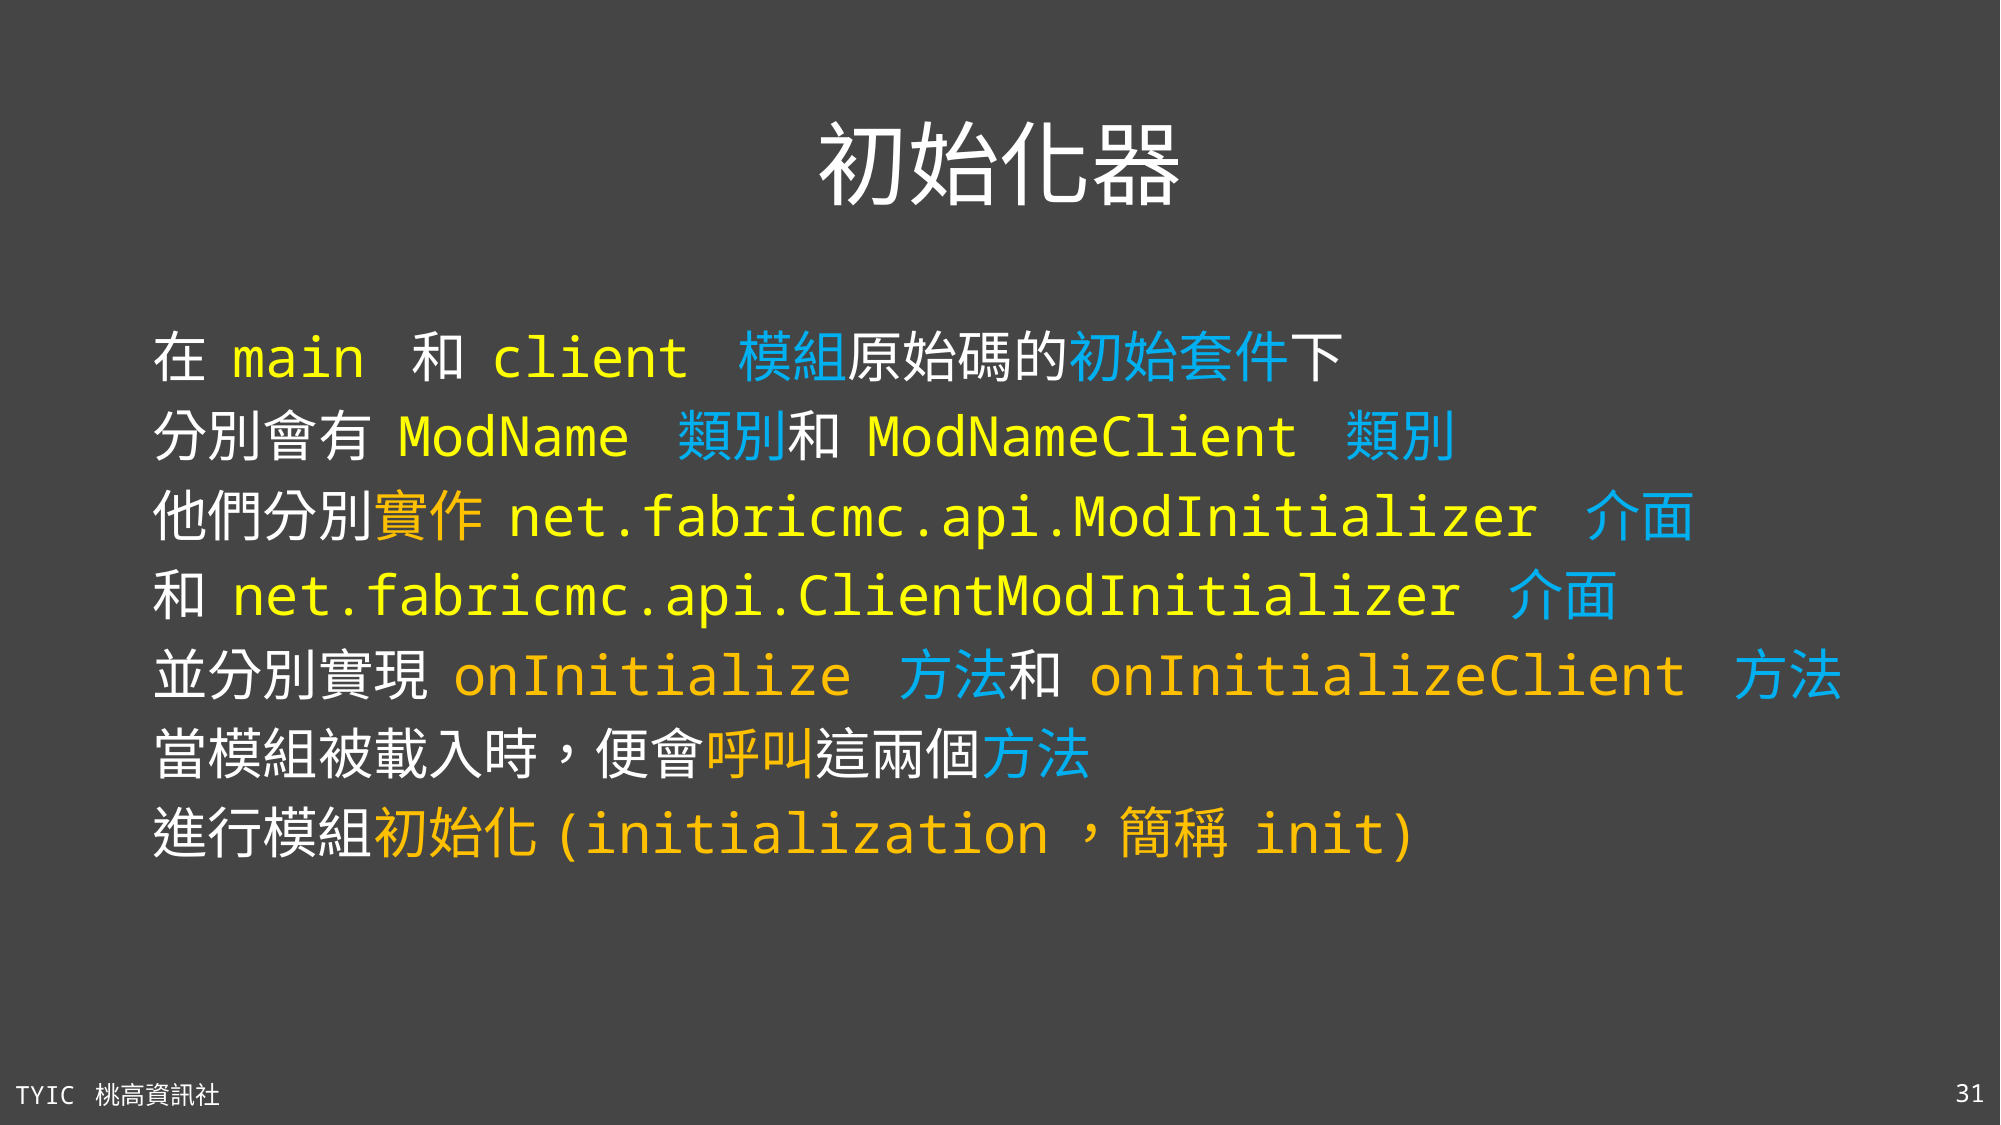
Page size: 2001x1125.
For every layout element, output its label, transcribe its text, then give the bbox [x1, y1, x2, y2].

title 初始化器 [137, 59, 1863, 278]
list 在 main 和 client 模組原始碼的初始套件下 分別會有 ModName 類別和 ModNameClient 類別 他們分別實作 net.fabricmc.api.ModInitializer 介面 和 net.fabricmc.api.ClientModInitializer 介面 並分別實現 onInitialize 方法和 onInitializeClient 方法 當模組被載入時，便會呼叫這兩個方法 進行模組初始化(initialization，簡稱 init) [137, 322, 1863, 938]
